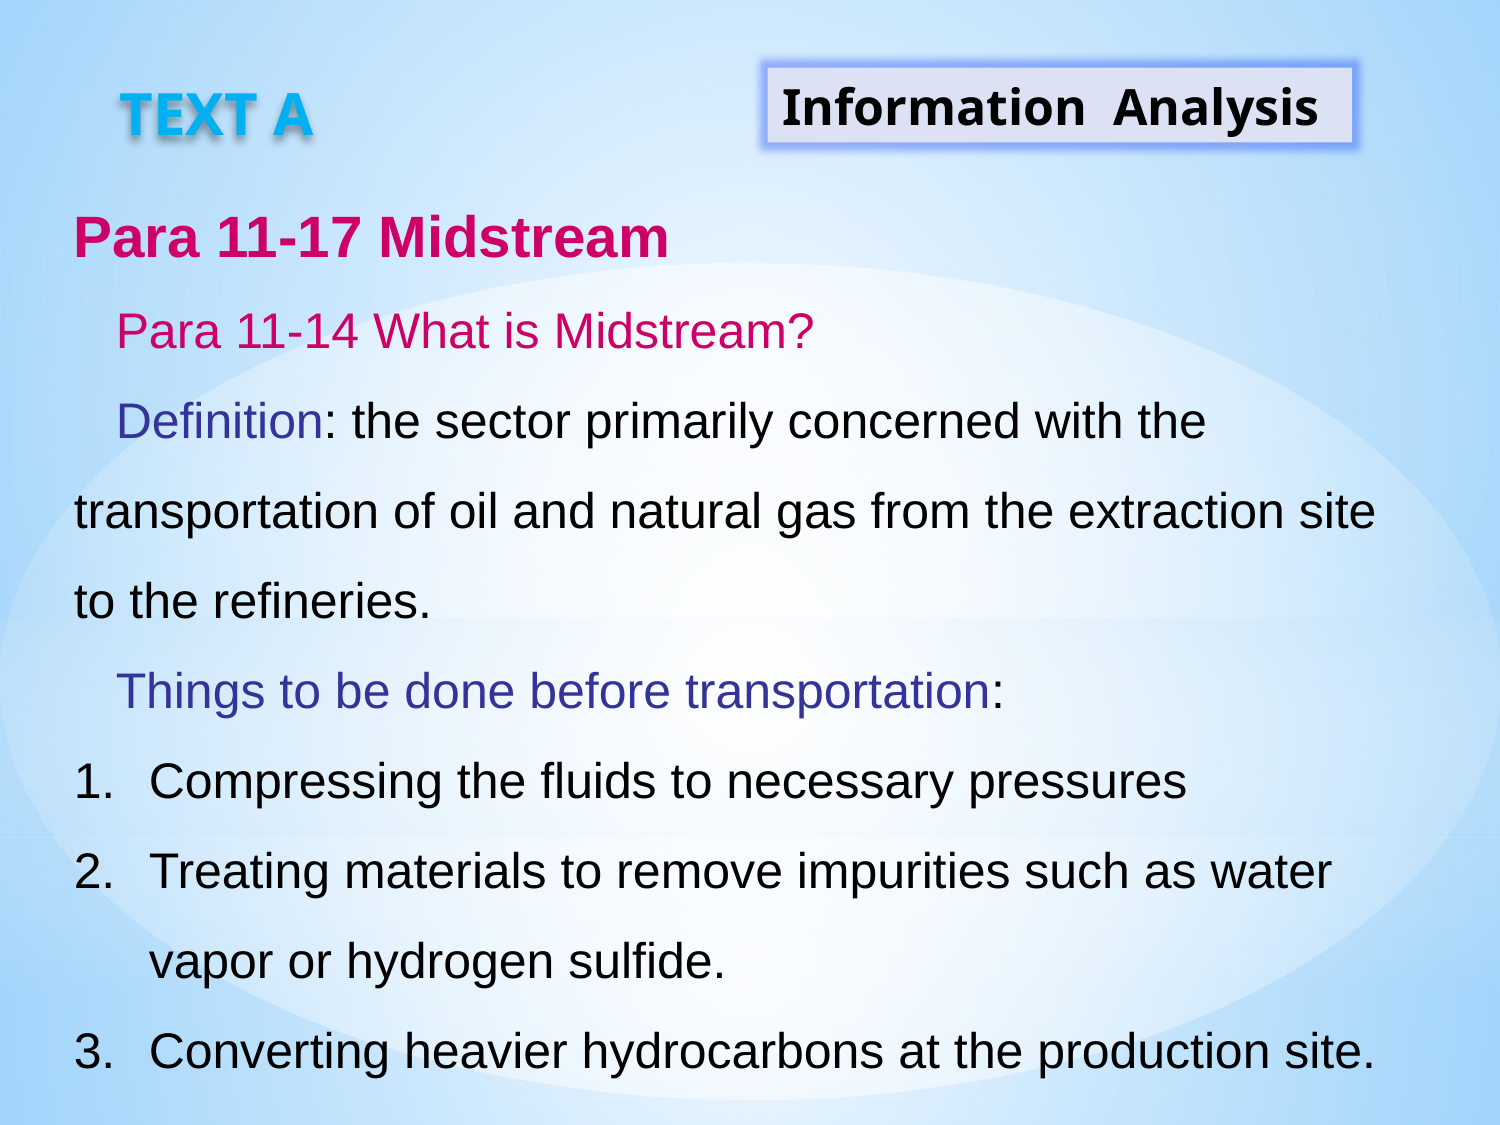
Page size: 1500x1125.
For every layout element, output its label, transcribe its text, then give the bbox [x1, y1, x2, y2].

text_box Para 11-17 Midstream Para 11-14 What is Midstream? Definition: the sector primarily concerned with the transportation of oil and natural gas from the extraction site to the refineries. Things to be done before transportation: Compressing the fluids to necessary pressures Treating materials to remove impurities such as water vapor or hydrogen sulfide. Converting heavier hydrocarbons at the production site. [58, 156, 1406, 1125]
text_box Text A [58, 34, 945, 155]
text_box Information Analysis [767, 67, 1353, 143]
